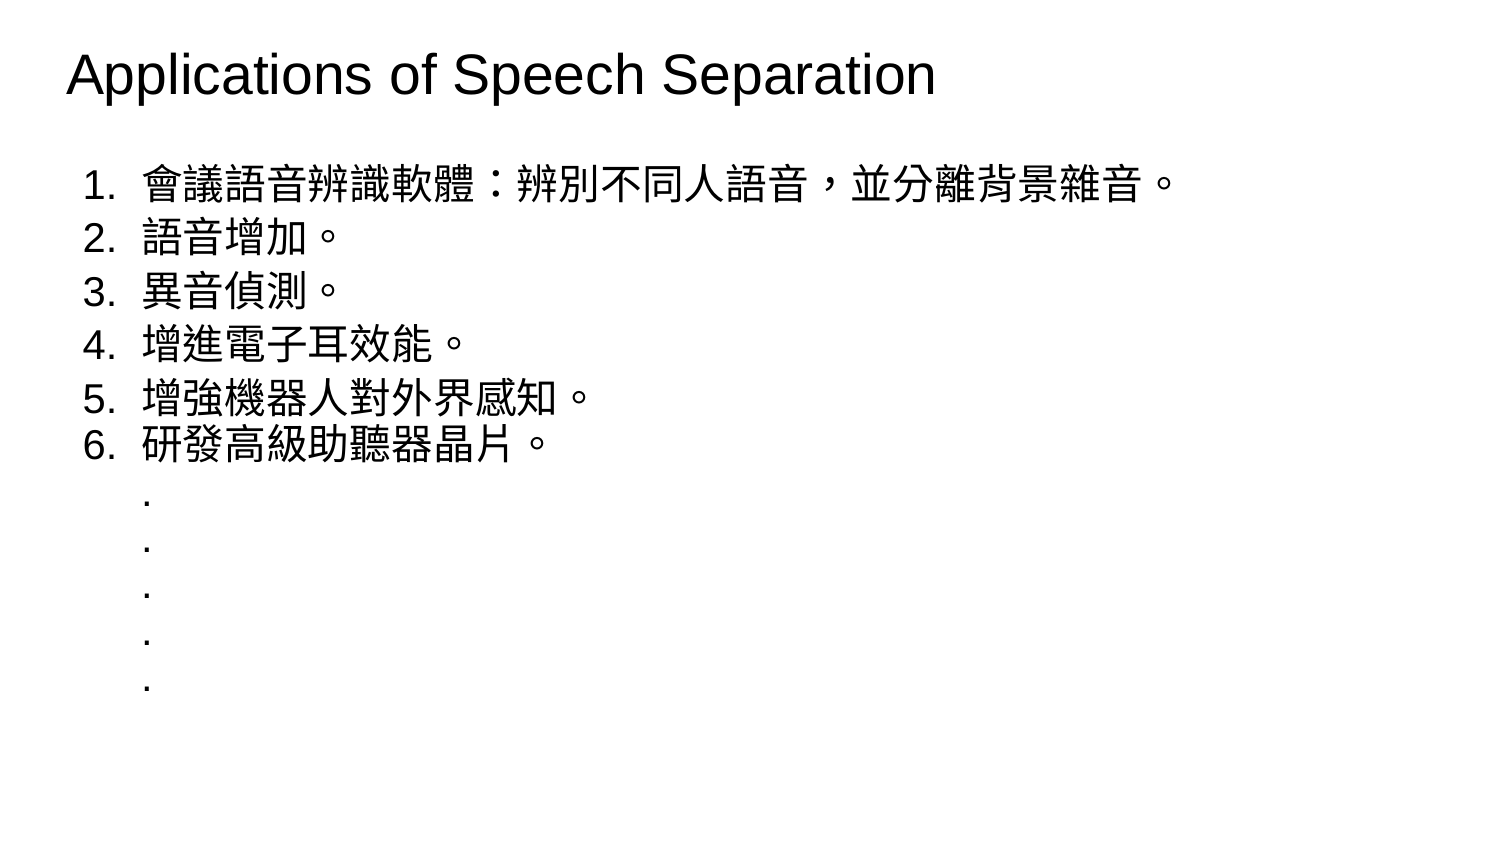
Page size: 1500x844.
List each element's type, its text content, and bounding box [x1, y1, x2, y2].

list 會議語音辨識軟體：辨別不同人語音，並分離背景雜音。 語音增加。 異音偵測。 增進電子耳效能。 增強機器人對外界感知。 研發高級助聽器晶片。 . . . . . [51, 139, 1449, 796]
title Applications of Speech Separation [51, 28, 1449, 123]
